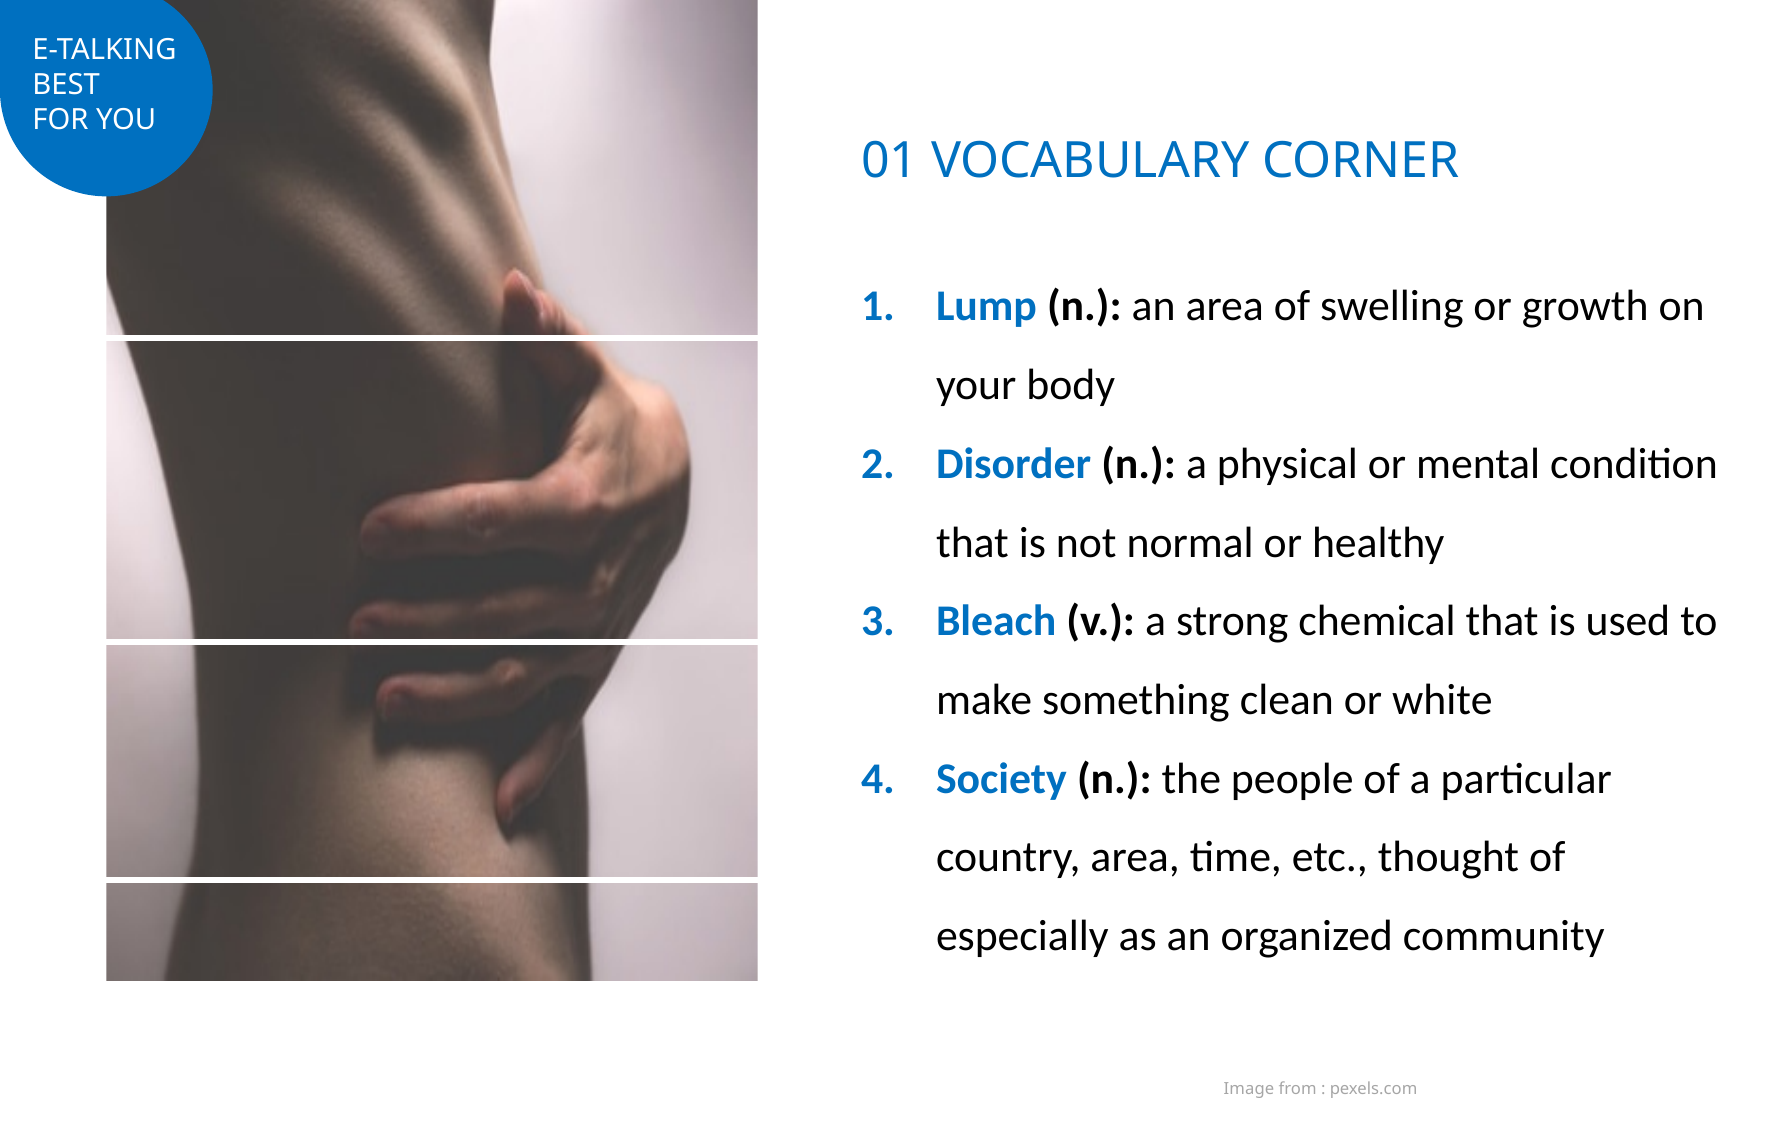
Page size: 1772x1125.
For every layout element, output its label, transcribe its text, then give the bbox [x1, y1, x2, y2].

picture [106, 642, 758, 879]
picture [106, 881, 758, 981]
text_box Lump (n.): an area of swelling or growth on your body Disorder (n.): a physical or mental condition that is not normal or healthy Bleach (v.): a strong chemical that is used to make something clean or white Society (n.): the people of a particular country, area, time, etc., thought of especially as an organized community [846, 243, 1752, 967]
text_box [0, 0, 320, 197]
picture [106, 339, 758, 641]
text_box Image from : pexels.com [1209, 1070, 1772, 1106]
picture [106, 0, 758, 337]
text_box 01 VOCABULARY CORNER [846, 120, 1654, 196]
